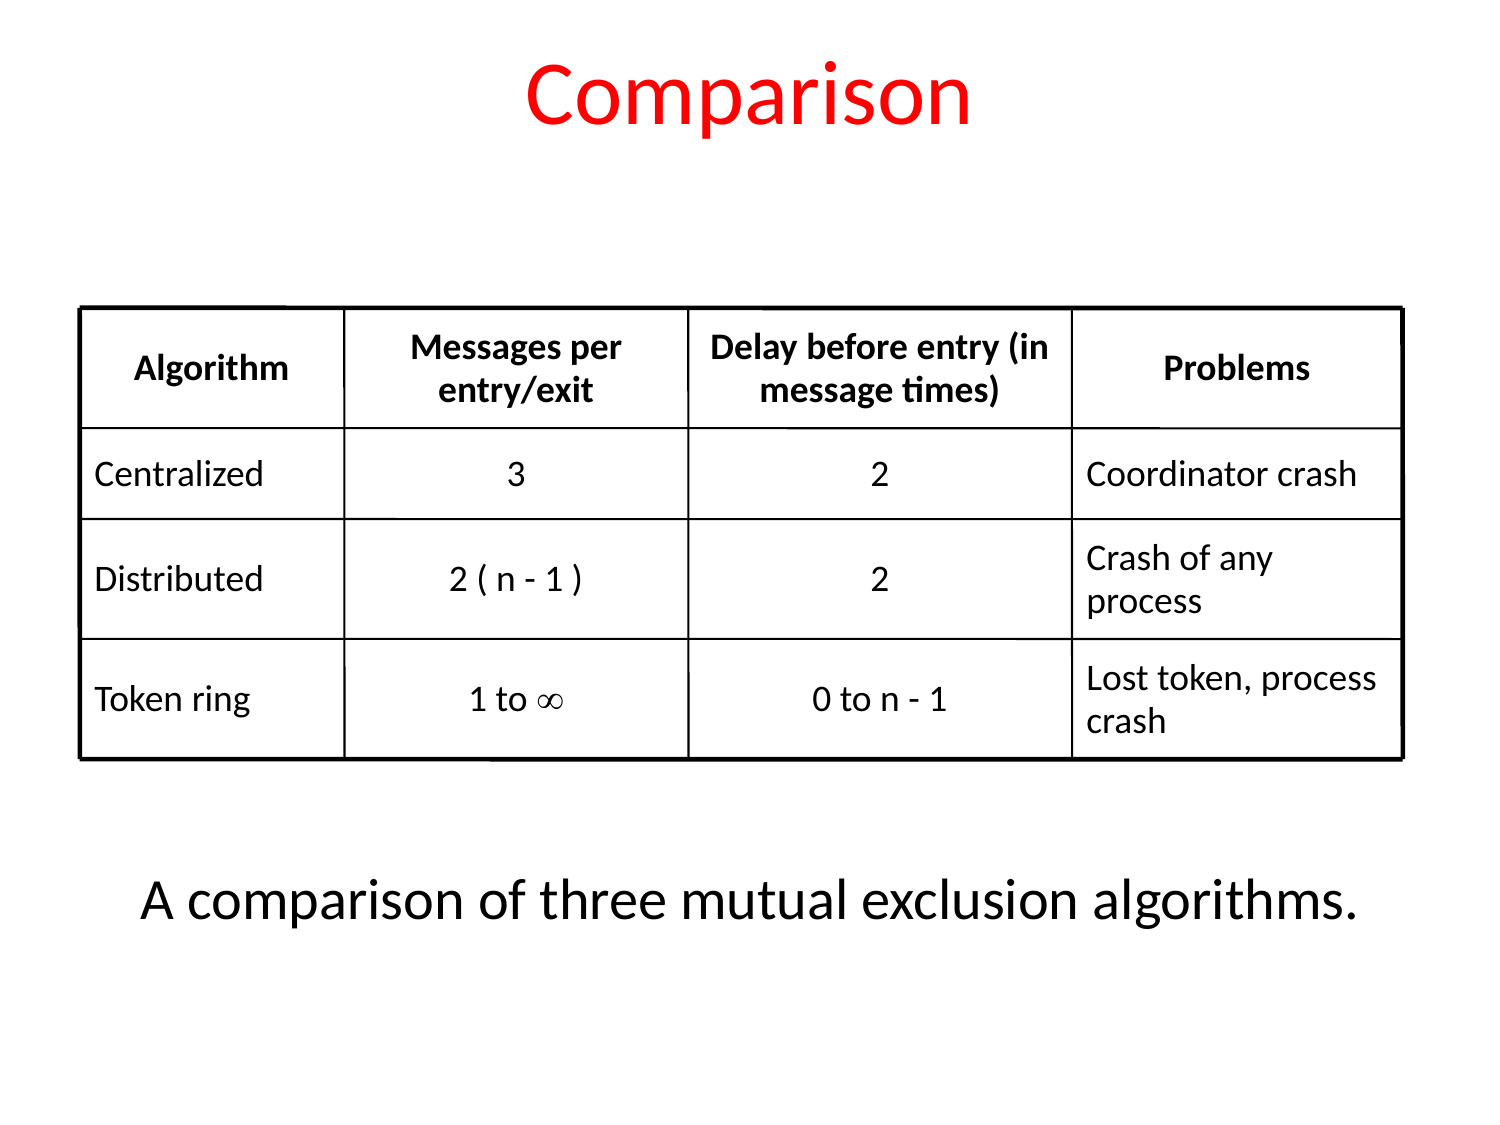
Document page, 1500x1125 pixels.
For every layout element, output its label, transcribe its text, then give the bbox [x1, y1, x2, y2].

list A comparison of three mutual exclusion algorithms. [0, 858, 1500, 997]
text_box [79, 307, 1404, 760]
title Comparison [0, 0, 1500, 188]
